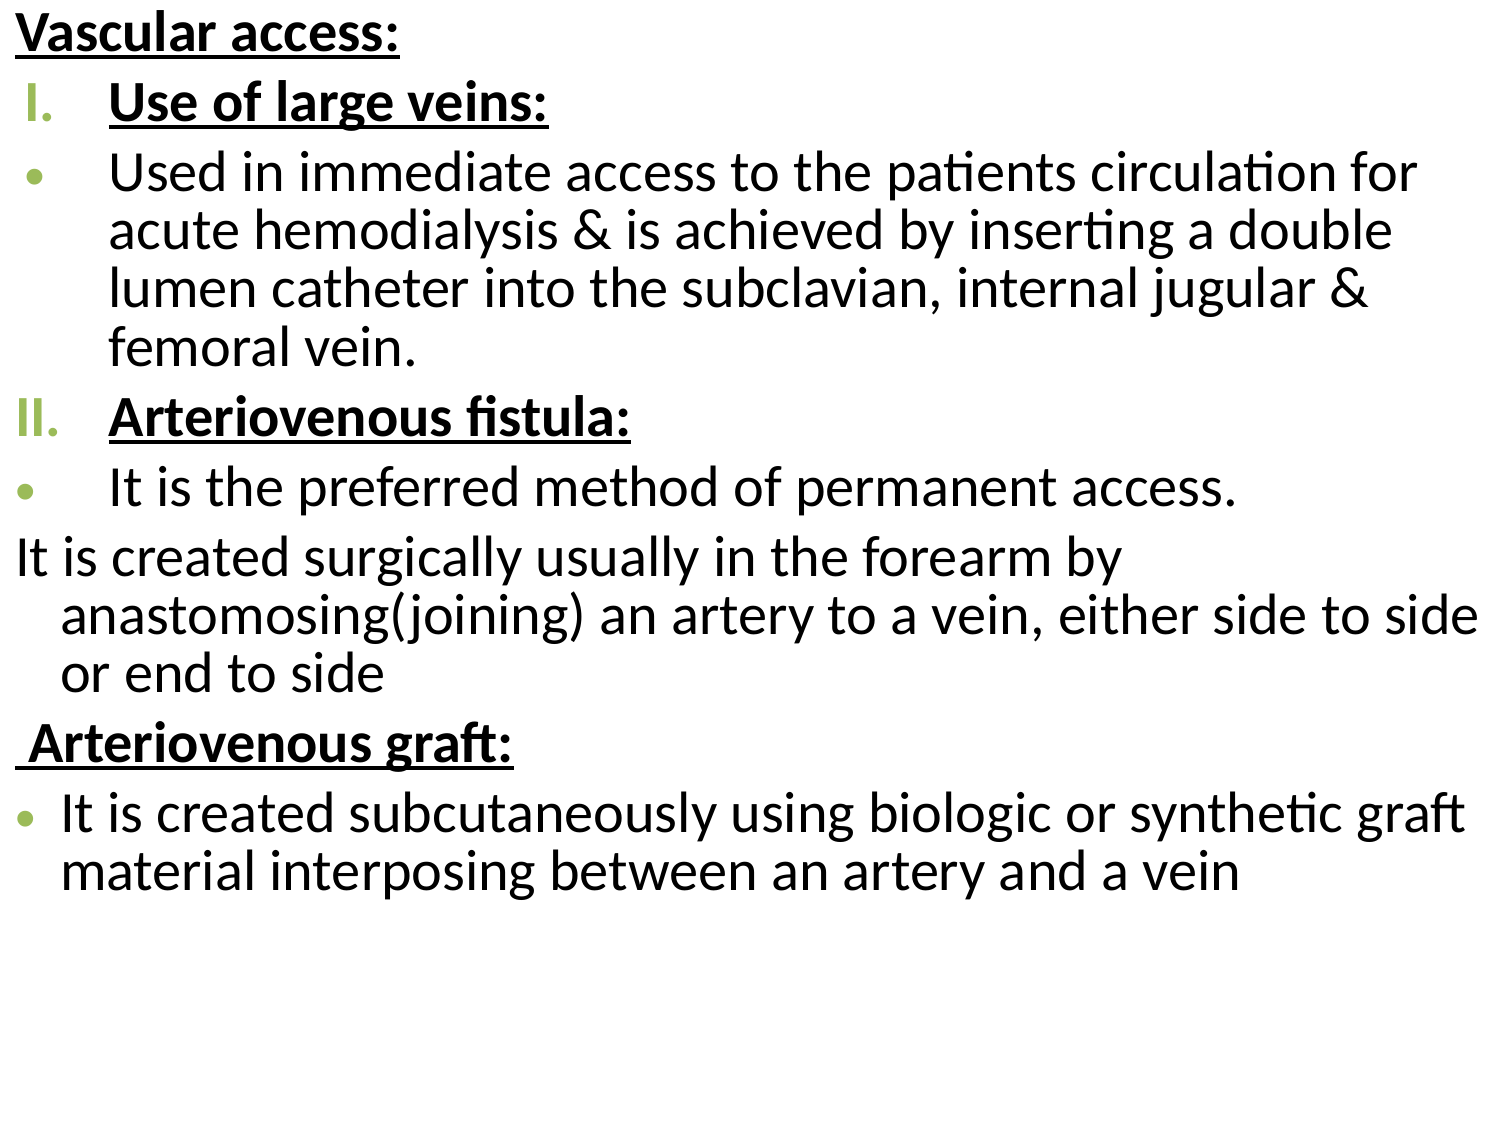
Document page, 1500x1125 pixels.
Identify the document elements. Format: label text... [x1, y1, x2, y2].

list Vascular access: Use of large veins: Used in immediate access to the patients circulation for acute hemodialysis & is achieved by inserting a double lumen catheter into the subclavian, internal jugular & femoral vein. Arteriovenous fistula: It is the preferred method of permanent access. It is created surgically usually in the forearm by anastomosing(joining) an artery to a vein, either side to side or end to side Arteriovenous graft: It is created subcutaneously using biologic or synthetic graft material interposing between an artery and a vein [0, 0, 1500, 1125]
